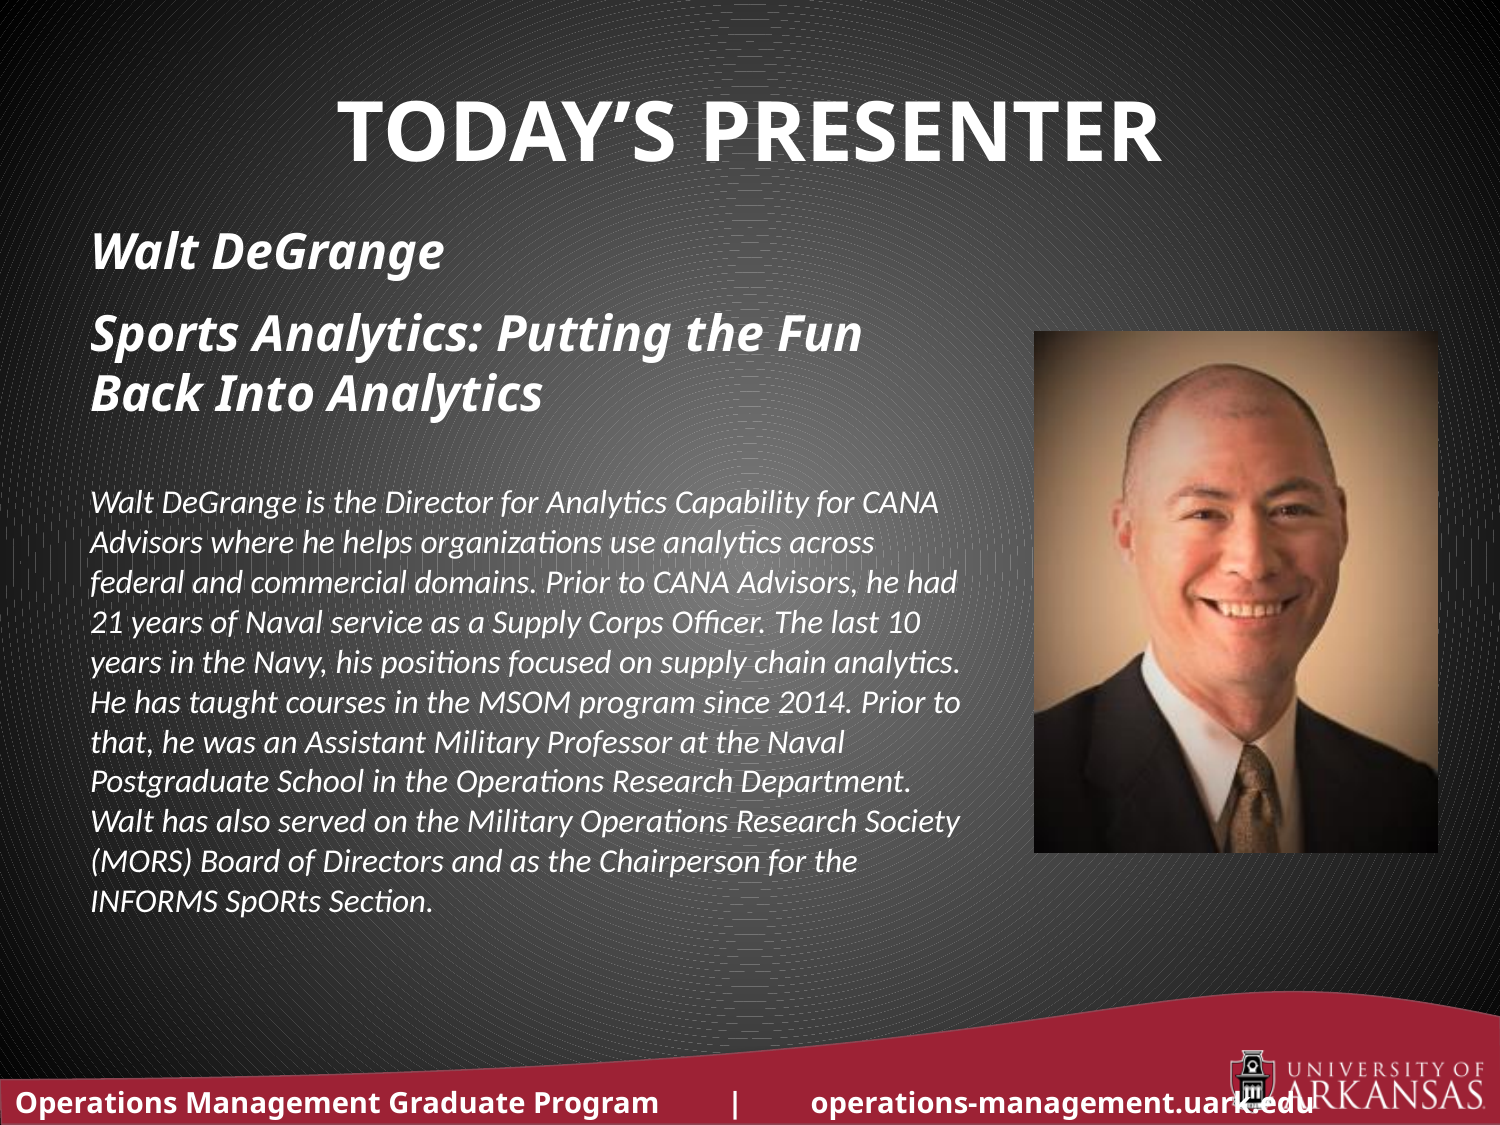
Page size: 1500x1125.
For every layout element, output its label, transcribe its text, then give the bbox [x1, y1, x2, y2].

picture [1208, 1044, 1497, 1121]
text_box Today’s Presenter [74, 34, 1425, 222]
list Walt DeGrange Sports Analytics: Putting the Fun Back Into Analytics Walt DeGrange is the Director for Analytics Capability for CANA Advisors where he helps organizations use analytics across federal and commercial domains. Prior to CANA Advisors, he had 21 years of Naval service as a Supply Corps Officer. The last 10 years in the Navy, his positions focused on supply chain analytics. He has taught courses in the MSOM program since 2014. Prior to that, he was an Assistant Military Professor at the Naval Postgraduate School in the Operations Research Department. Walt has also served on the Military Operations Research Society (MORS) Board of Directors and as the Chairperson for the INFORMS SpORts Section. [75, 222, 990, 1007]
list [1033, 331, 1438, 853]
